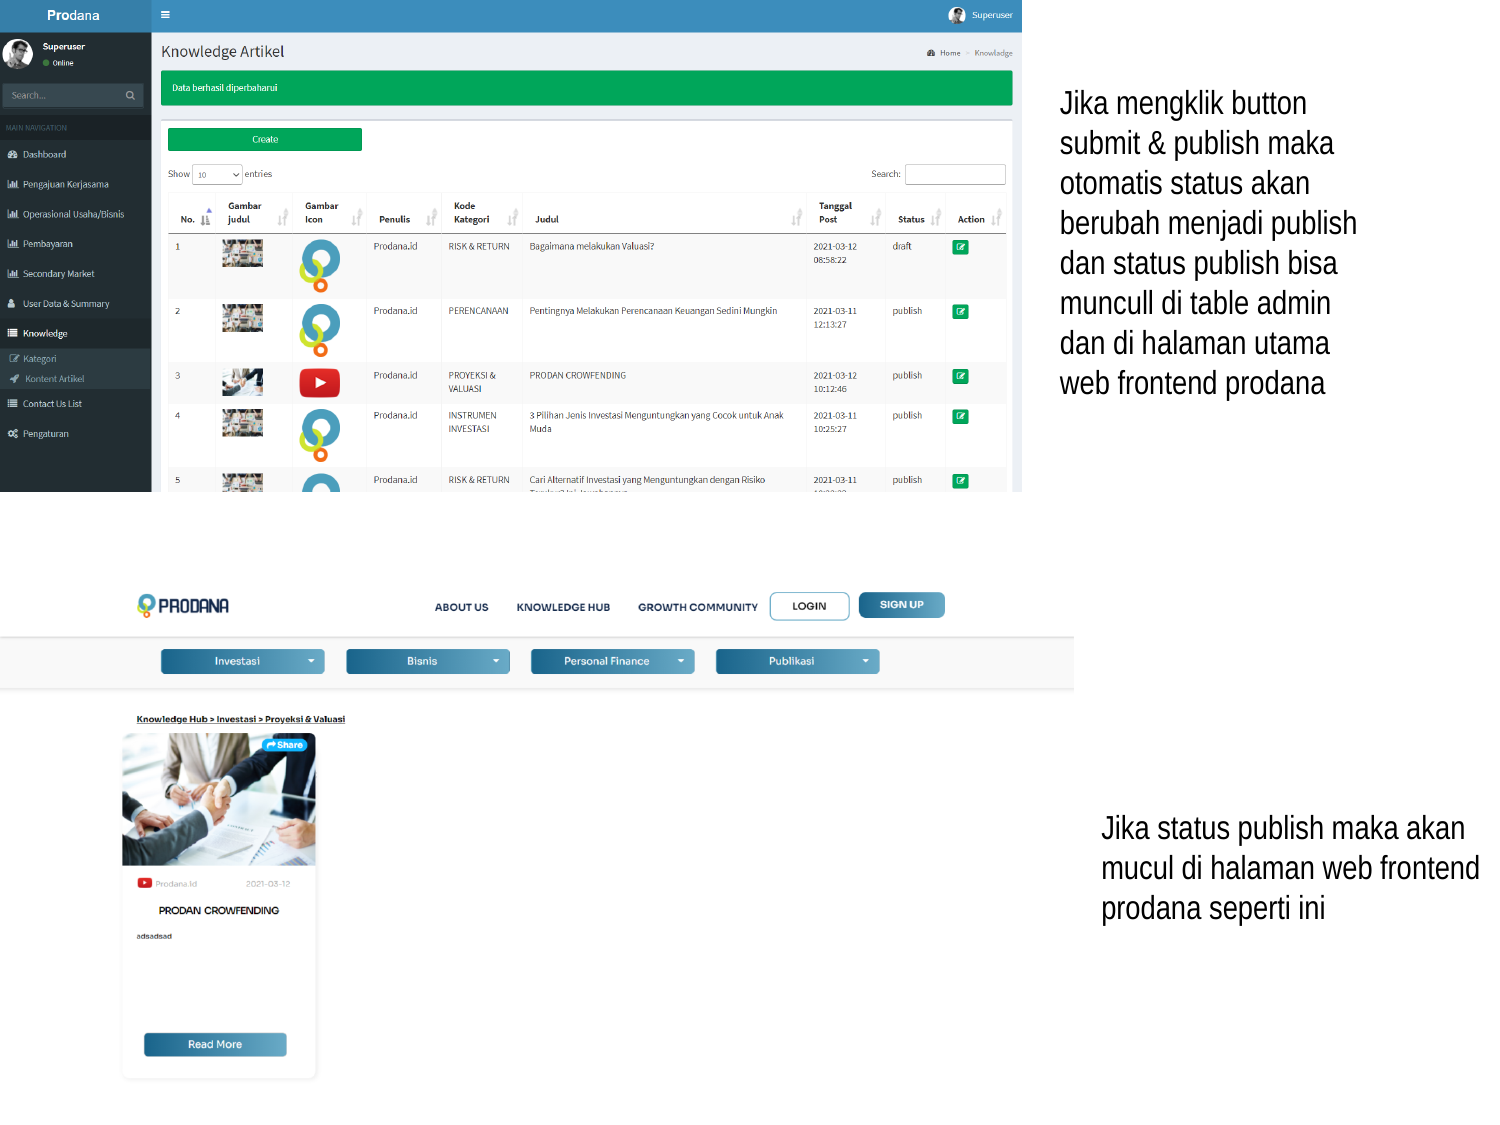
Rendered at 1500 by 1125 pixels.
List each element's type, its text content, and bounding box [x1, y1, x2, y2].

picture [0, 0, 1022, 492]
text_box Jika status publish maka akan mucul di halaman web frontend prodana seperti ini [1086, 798, 1500, 934]
text_box Jika mengklik button submit & publish maka otomatis status akan berubah menjadi publish dan status publish bisa muncull di table admin dan di halaman utama web frontend prodana [1045, 74, 1377, 409]
picture [0, 585, 1074, 1105]
